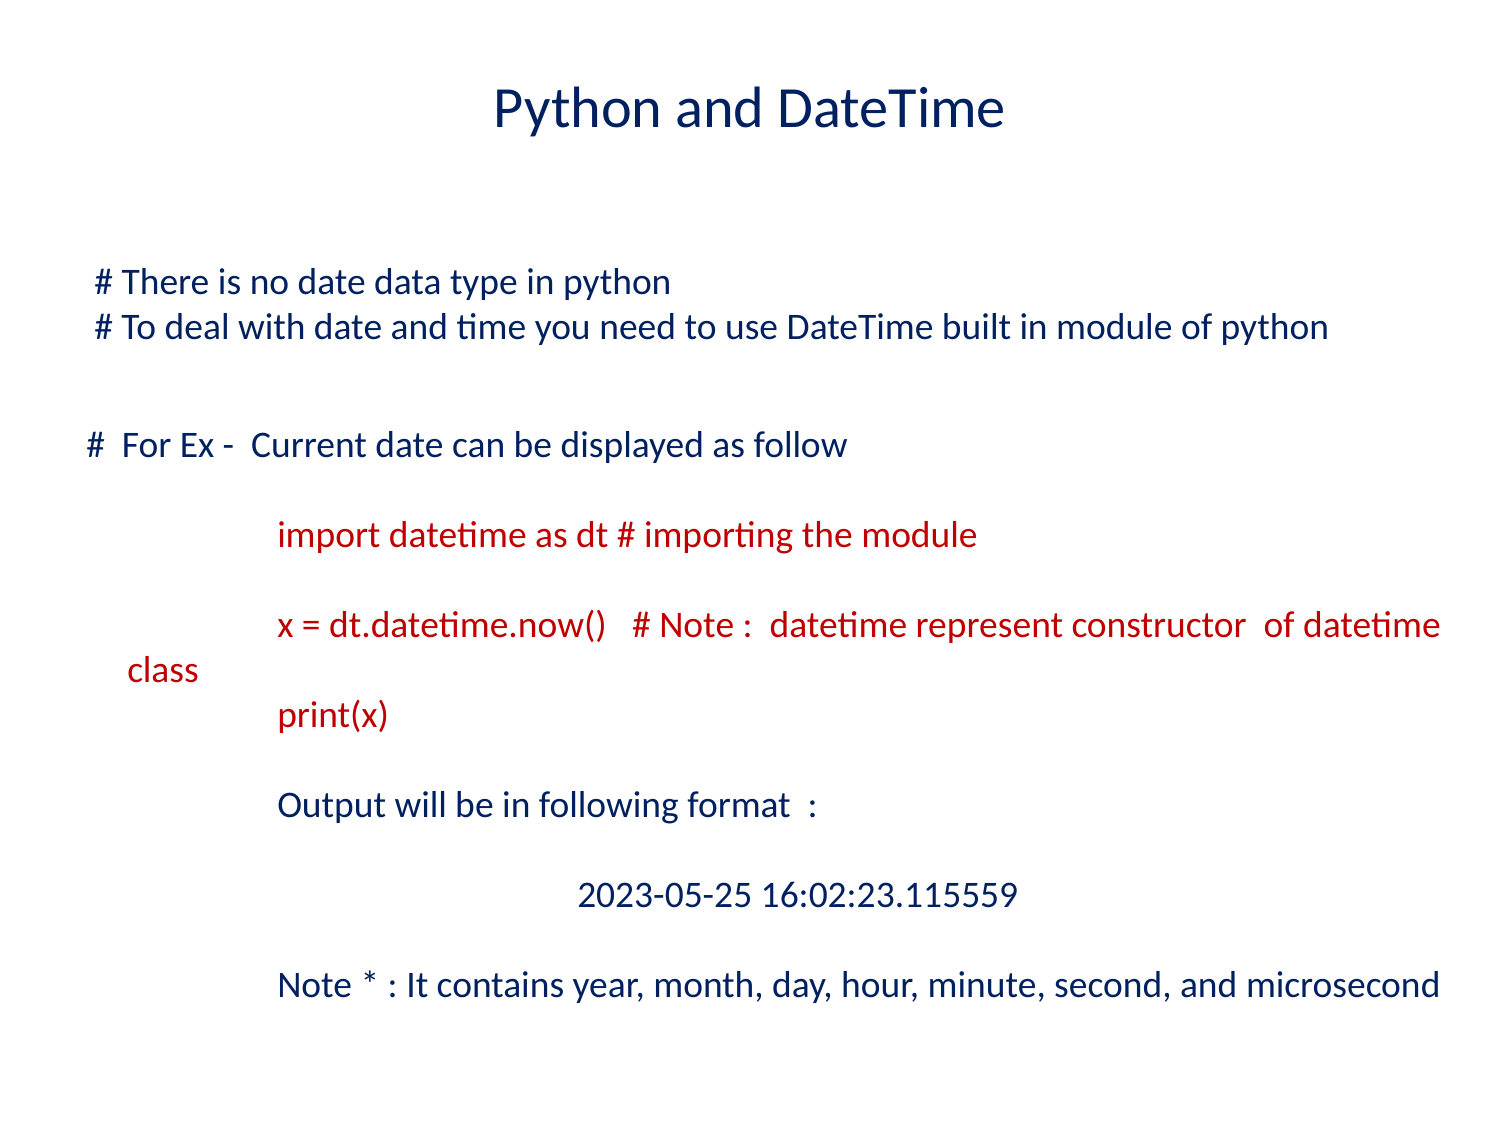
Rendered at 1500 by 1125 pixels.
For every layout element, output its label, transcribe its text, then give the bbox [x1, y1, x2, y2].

text_box # For Ex - Current date can be displayed as follow import datetime as dt # importing the module x = dt.datetime.now() # Note : datetime represent constructor of datetime class print(x) Output will be in following format : 2023-05-25 16:02:23.115559 Note * : It contains year, month, day, hour, minute, second, and microsecond [37, 412, 1500, 1058]
text_box # There is no date data type in python # To deal with date and time you need to use DateTime built in module of python [79, 249, 1346, 355]
title Python and DateTime [75, 45, 1425, 163]
